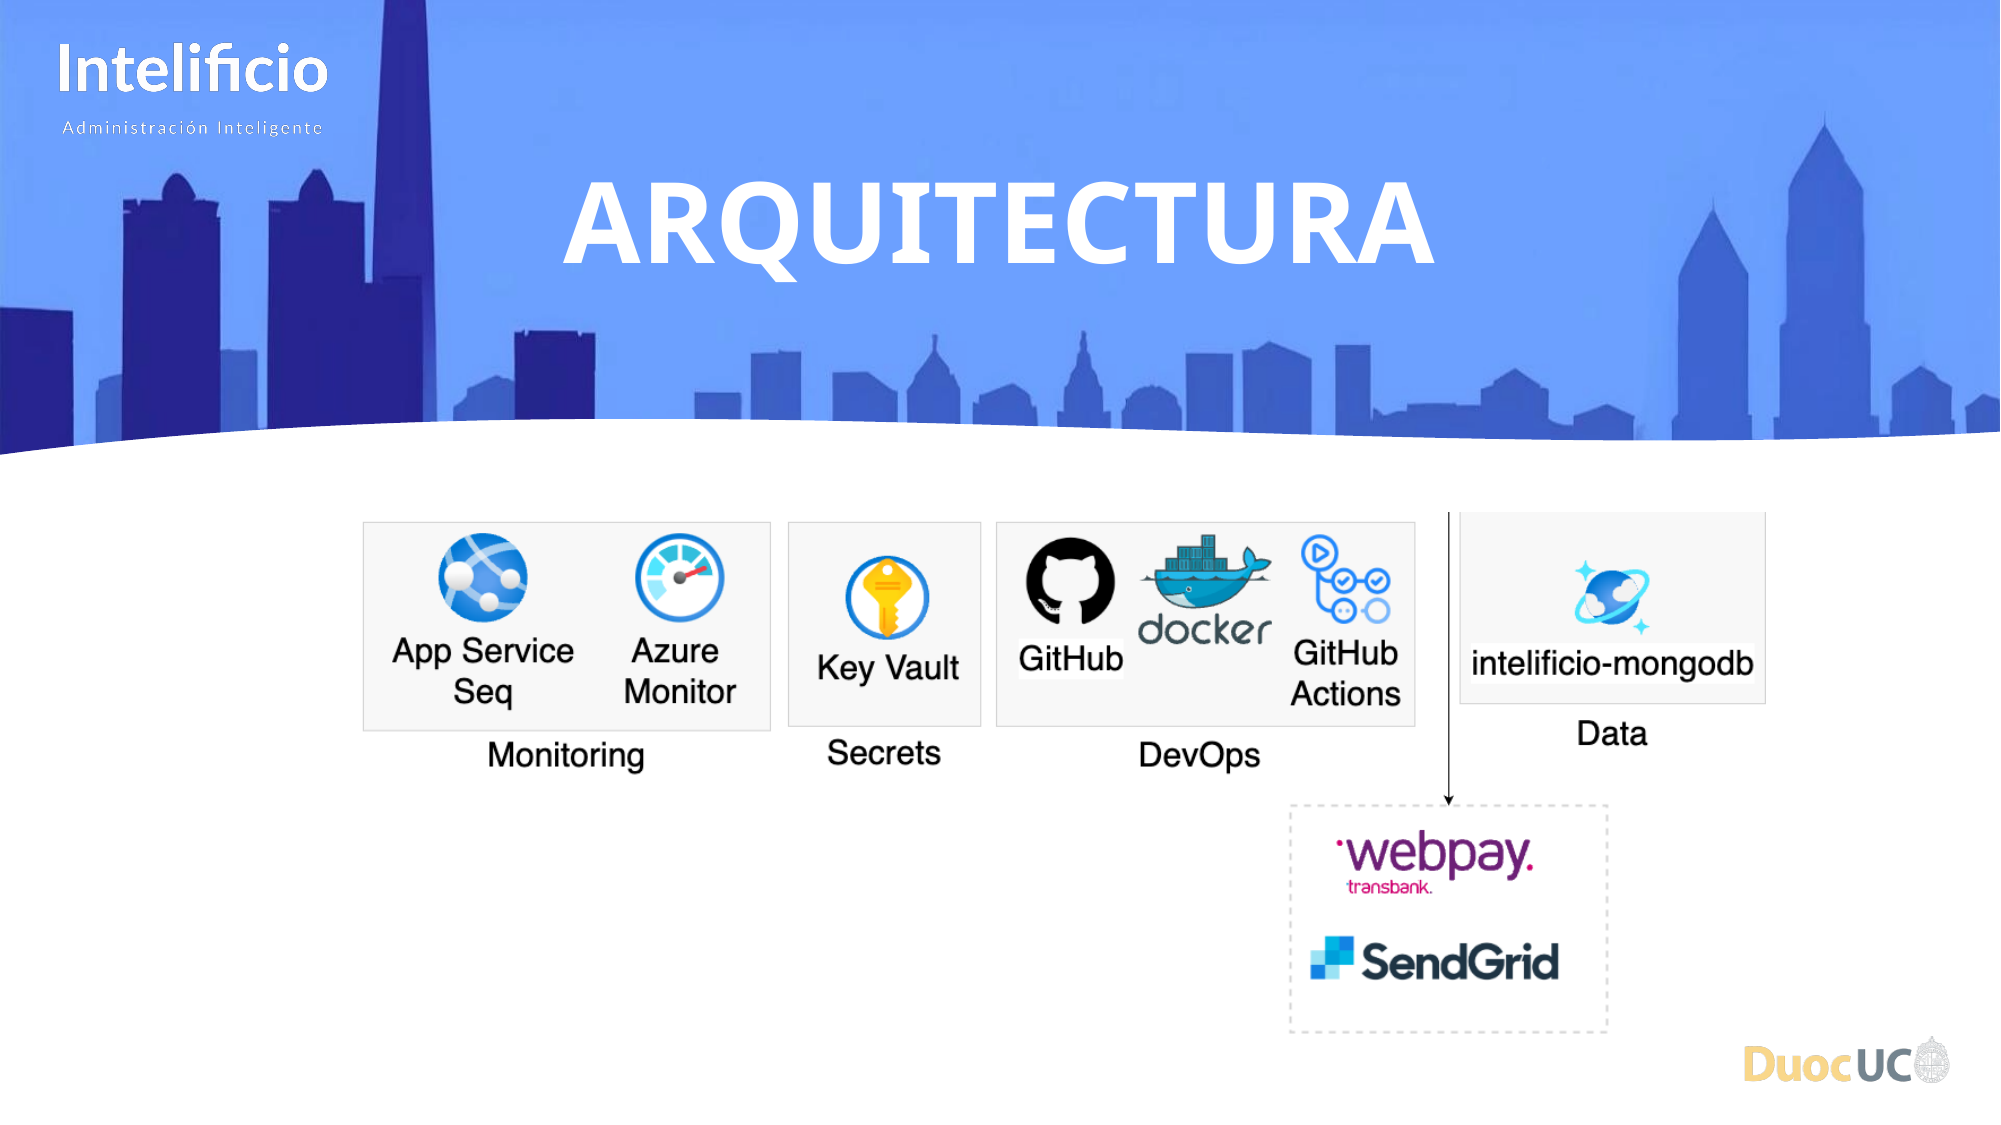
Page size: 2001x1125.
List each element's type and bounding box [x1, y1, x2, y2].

picture [0, 0, 2000, 455]
picture [233, 511, 1952, 1086]
